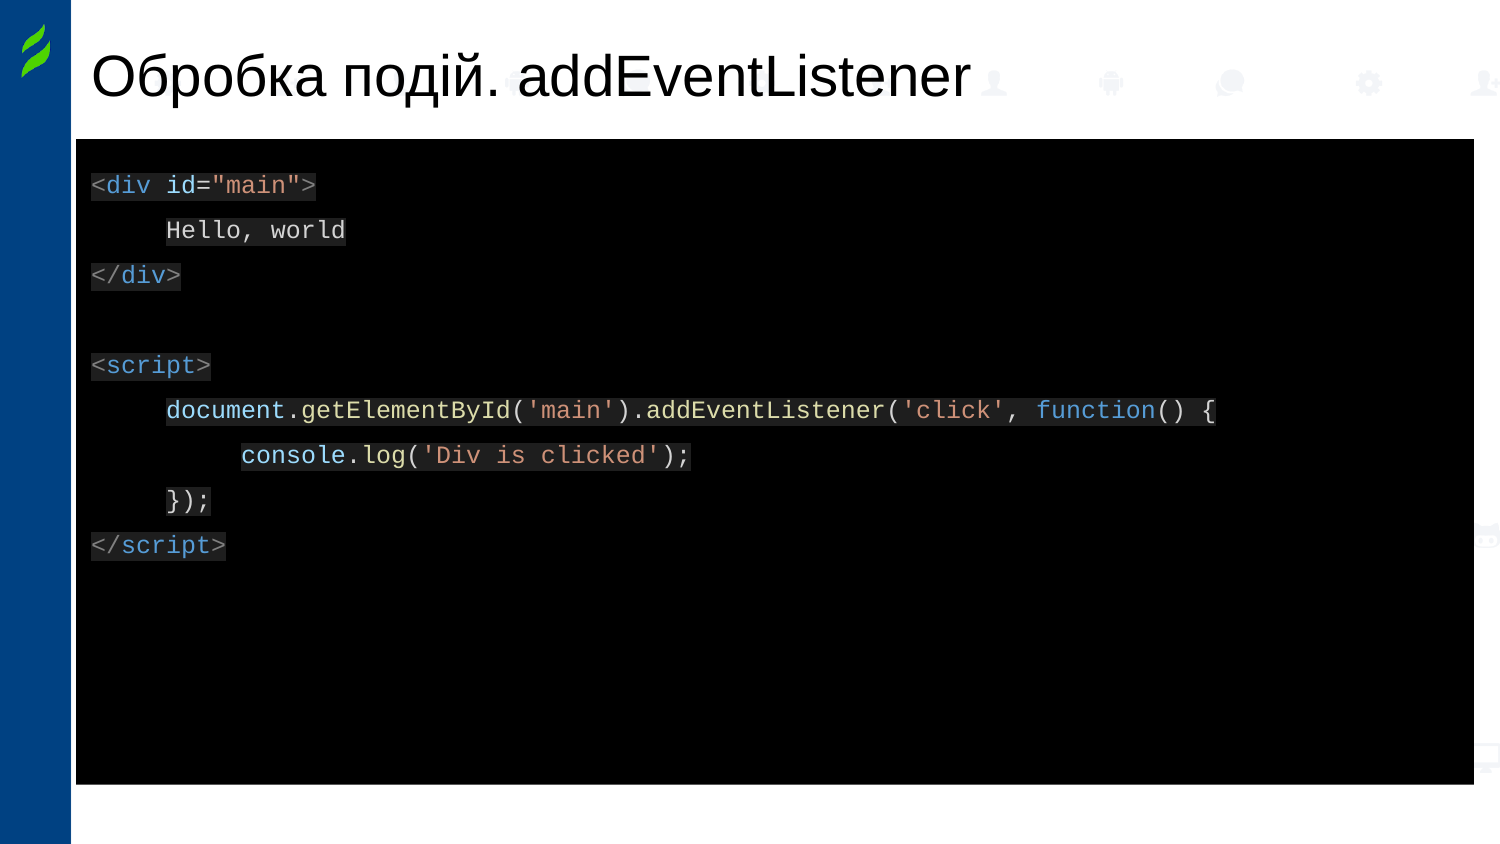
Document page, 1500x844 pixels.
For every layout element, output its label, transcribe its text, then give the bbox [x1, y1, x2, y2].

title Обробка подій. addEventListener [76, 23, 1474, 117]
picture [0, 0, 1500, 844]
list <div id="main"> Hello, world </div> <script> document.getElementById('main').addEventListener('click', function() { console.log('Div is clicked'); }); </script> [76, 139, 1474, 785]
